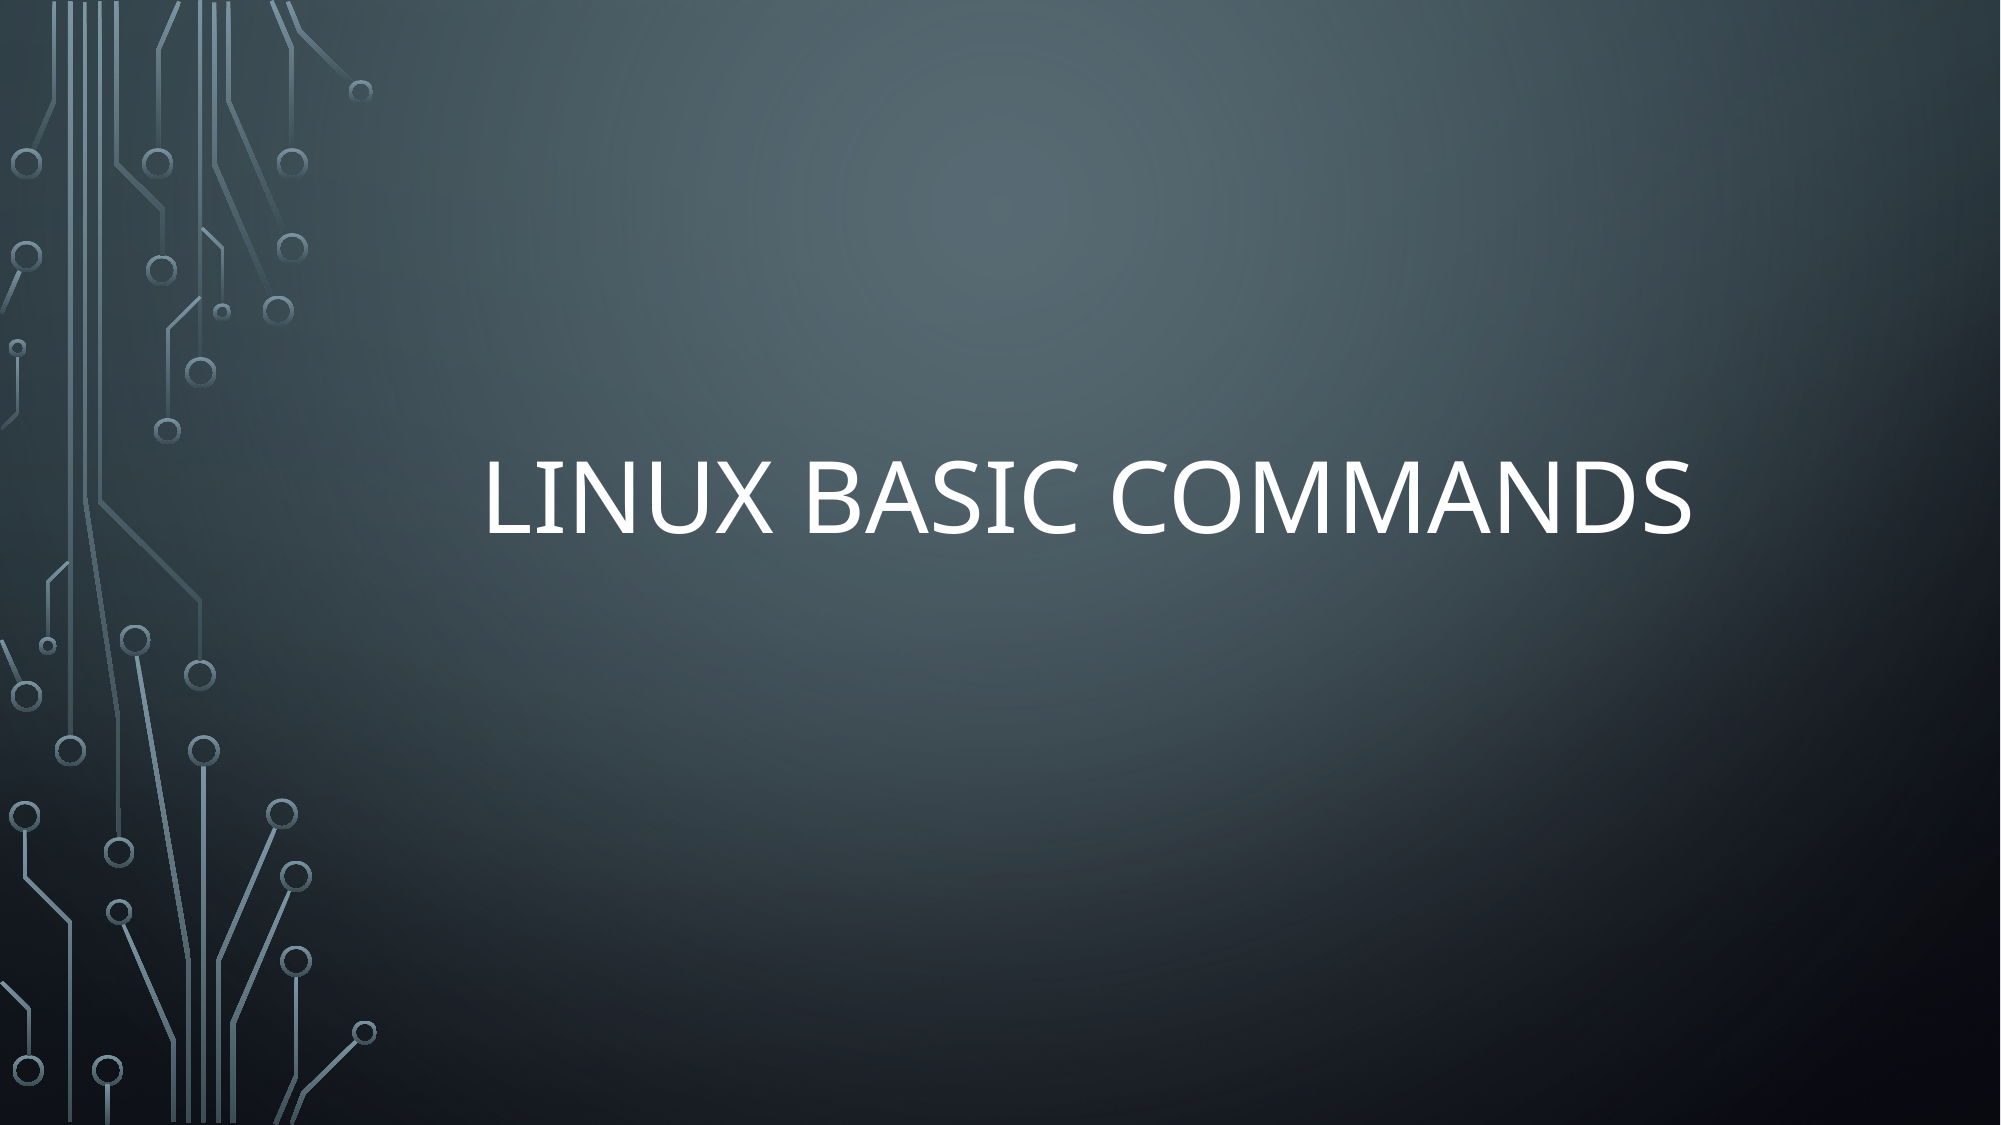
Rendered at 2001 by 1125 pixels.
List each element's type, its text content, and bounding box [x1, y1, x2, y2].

title Linux Basic commands [465, 170, 1909, 563]
